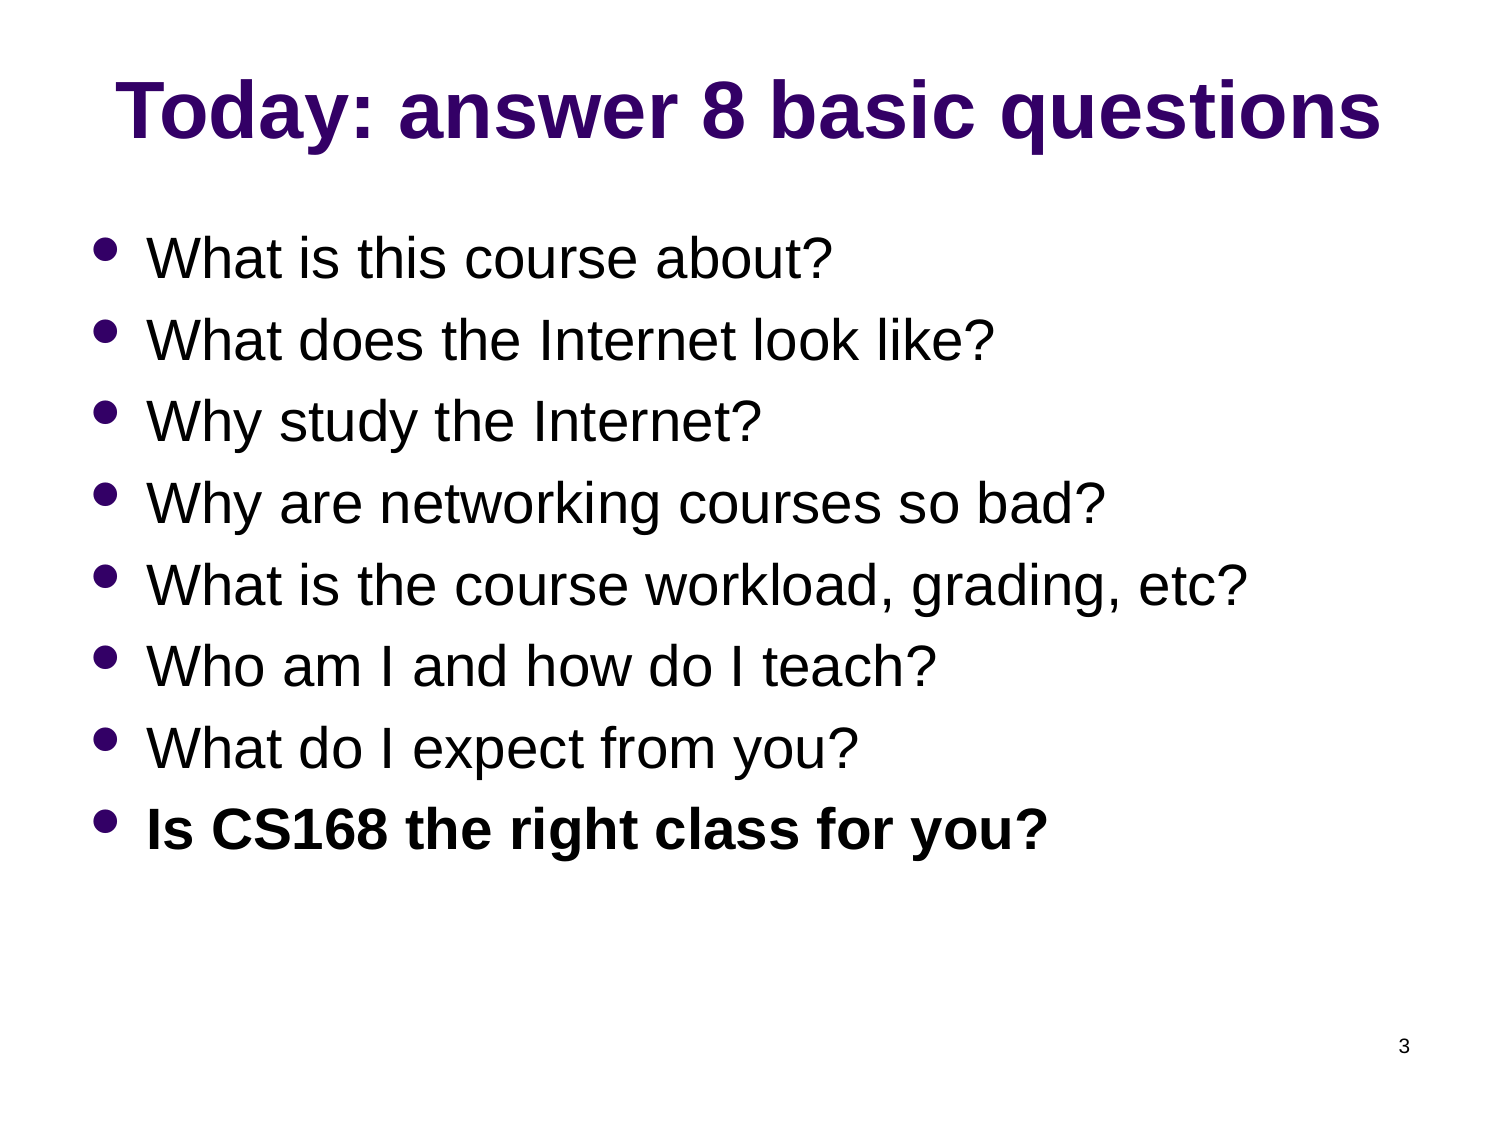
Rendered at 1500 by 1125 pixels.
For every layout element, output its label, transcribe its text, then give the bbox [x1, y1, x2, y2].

list What is this course about? What does the Internet look like? Why study the Internet? Why are networking courses so bad? What is the course workload, grading, etc? Who am I and how do I teach? What do I expect from you? Is CS168 the right class for you? [75, 212, 1425, 1006]
slide_number 3 [1074, 1024, 1426, 1101]
title Today: answer 8 basic questions [0, 20, 1500, 163]
